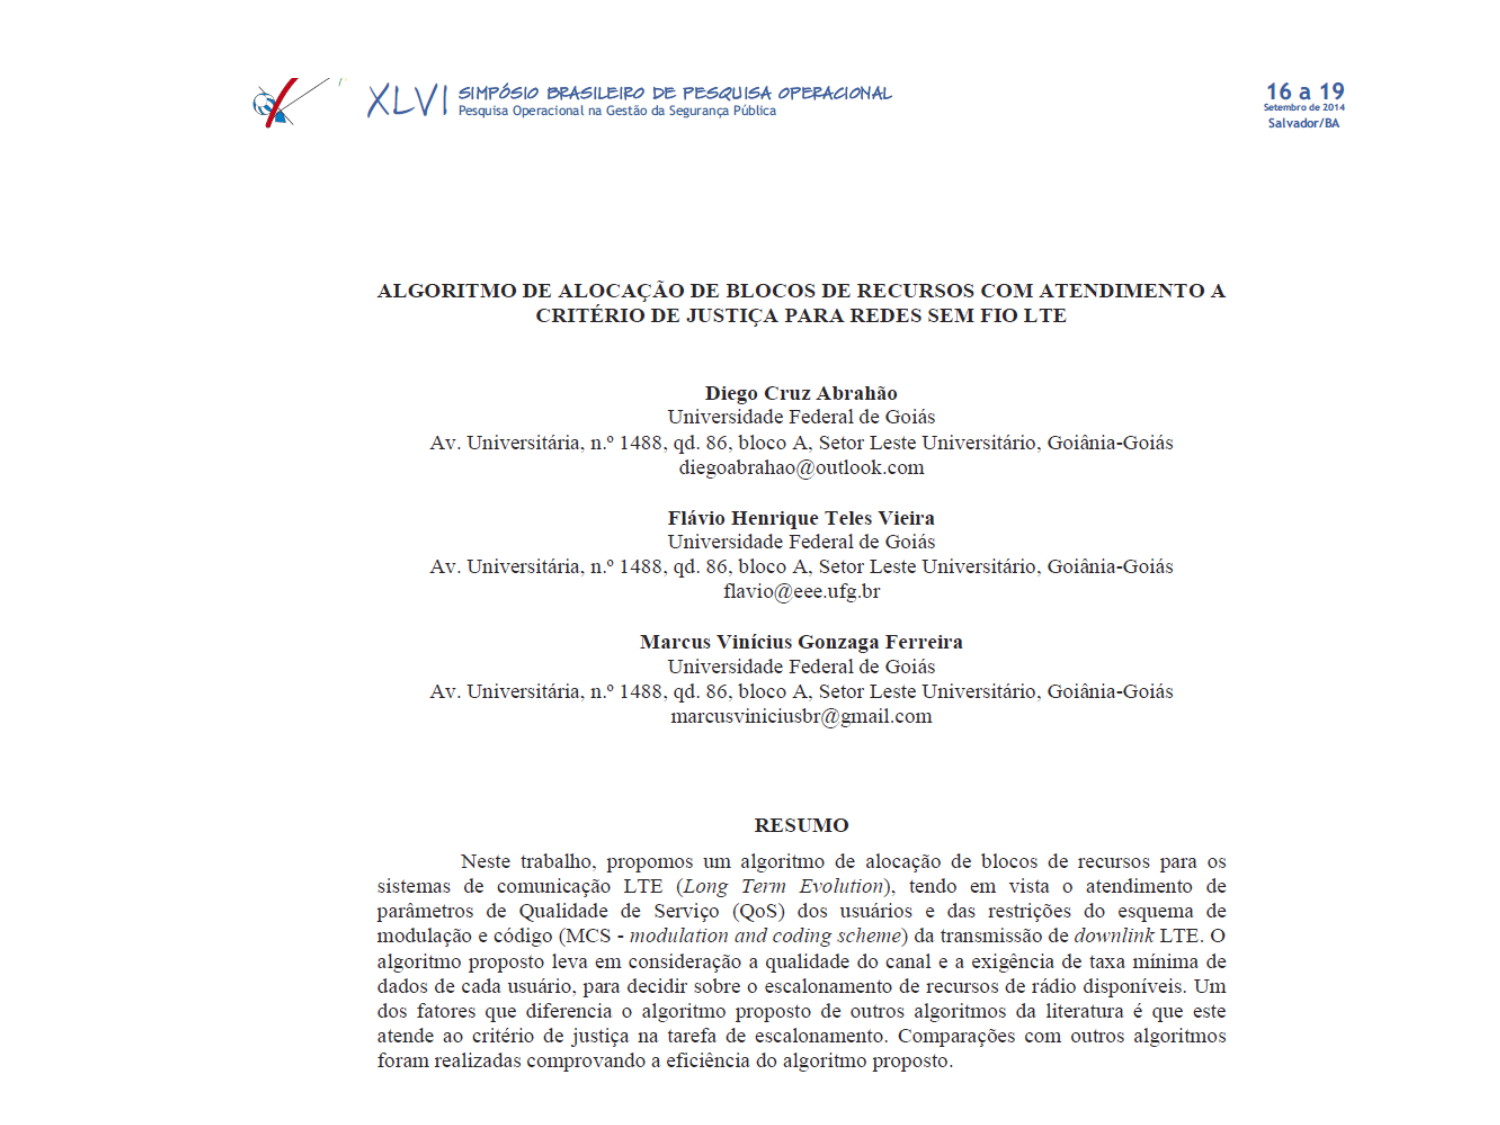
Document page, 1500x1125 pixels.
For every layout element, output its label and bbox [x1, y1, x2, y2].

picture [194, 77, 1434, 1083]
